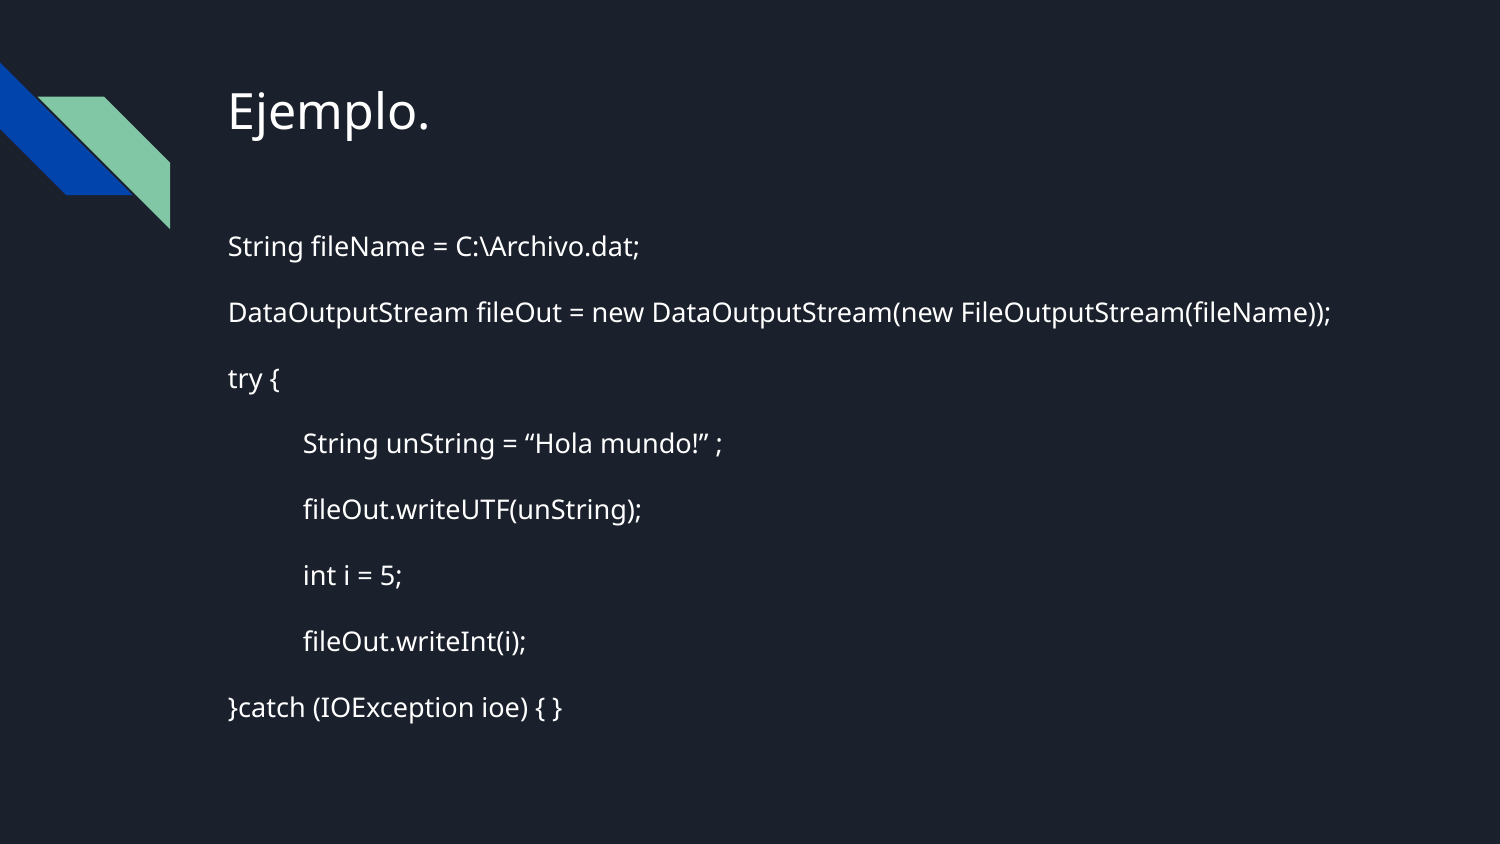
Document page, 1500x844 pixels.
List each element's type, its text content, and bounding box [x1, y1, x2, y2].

list String fileName = C:\Archivo.dat; DataOutputStream fileOut = new DataOutputStream(new FileOutputStream(fileName)); try { String unString = “Hola mundo!” ; fileOut.writeUTF(unString); int i = 5; fileOut.writeInt(i); }catch (IOException ioe) { } [212, 214, 1368, 735]
title Ejemplo. [212, 64, 1368, 214]
